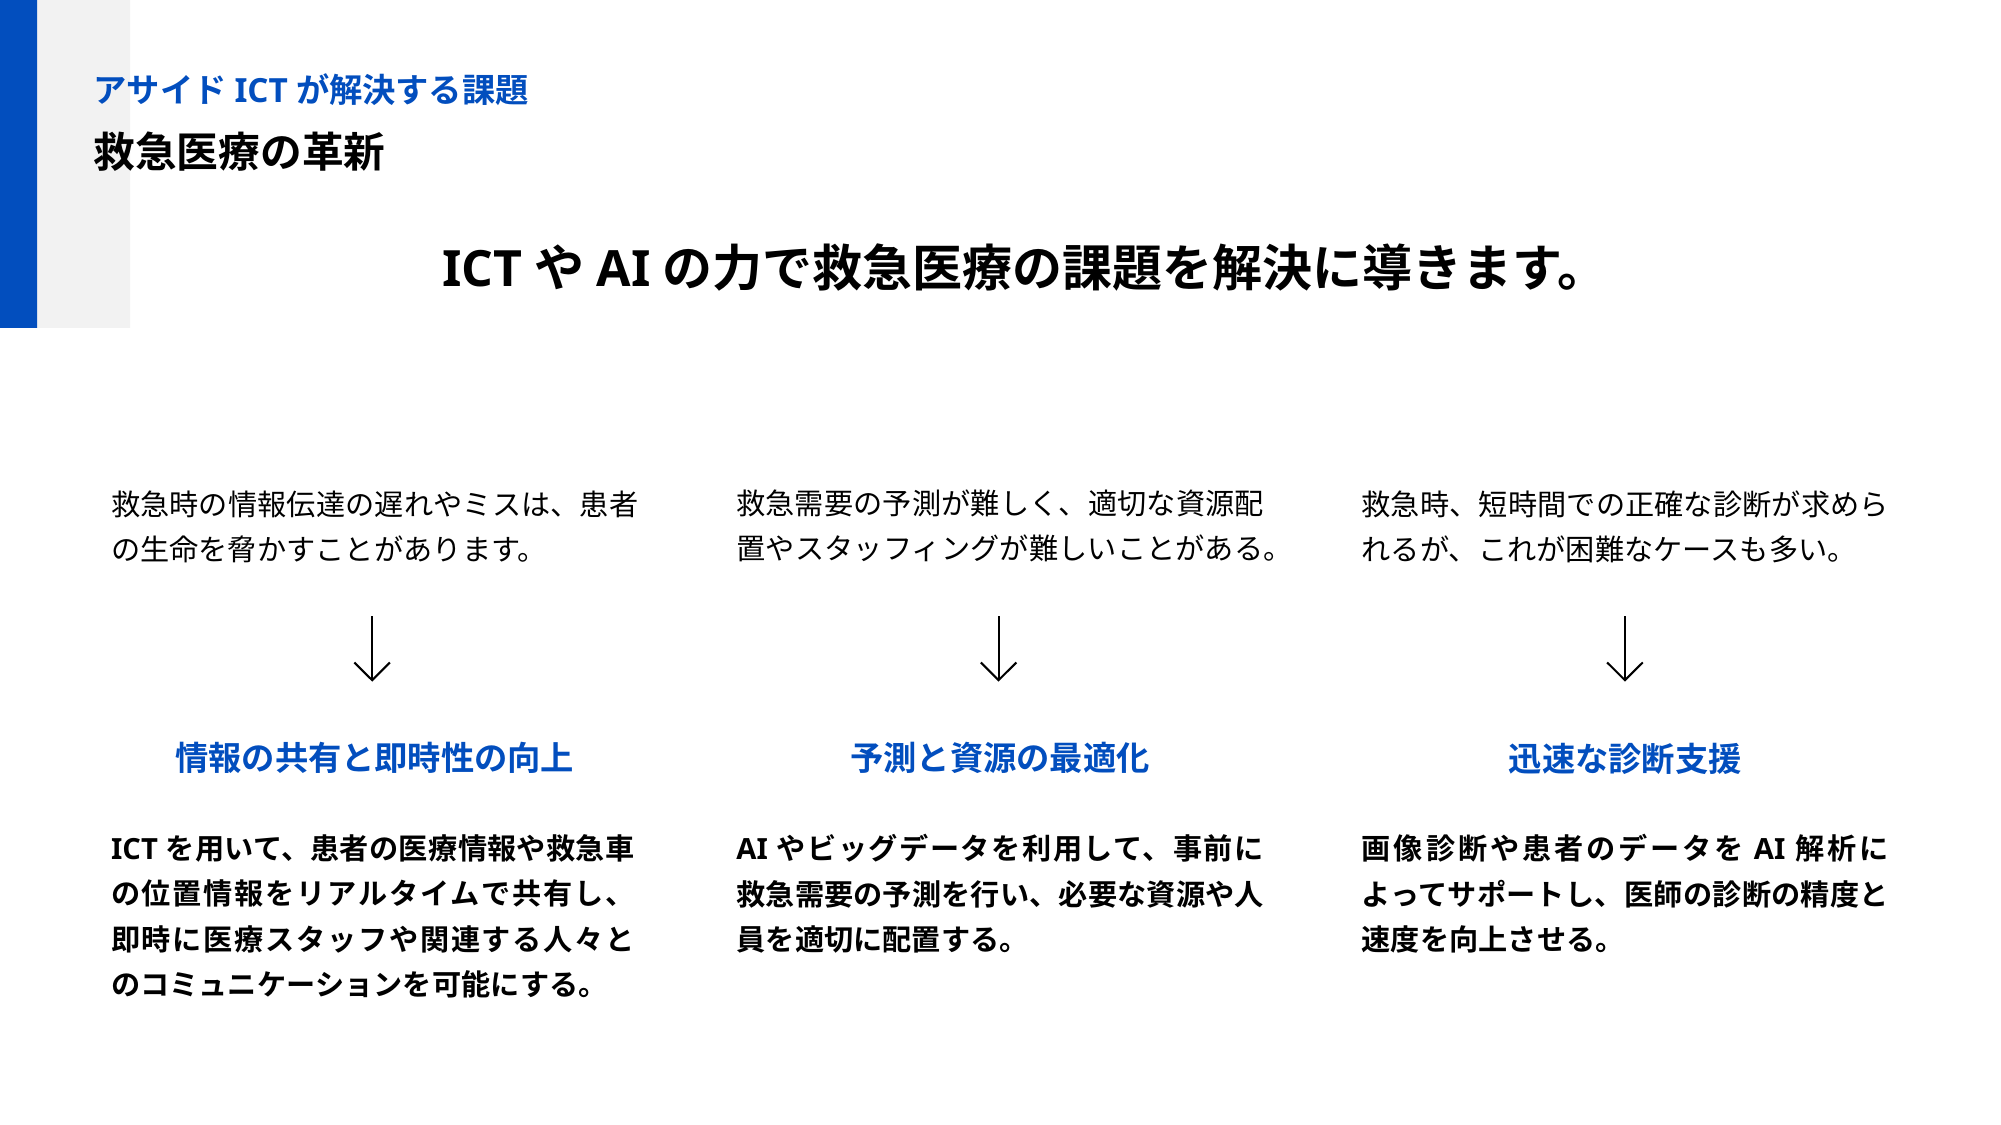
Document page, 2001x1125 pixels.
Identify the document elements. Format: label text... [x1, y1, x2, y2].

text_box 情報の共有と即時性の向上 [124, 730, 625, 785]
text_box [359, 616, 385, 681]
text_box 救急需要の予測が難しく、適切な資源配置やスタッフィングが難しいことがある。 [721, 467, 1279, 573]
text_box AIやビッグデータを利用して、事前に救急需要の予測を行い、必要な資源や人員を適切に配置する。 [721, 812, 1279, 964]
text_box アサイドICTが解決する課題 [78, 61, 654, 117]
text_box [0, 0, 38, 329]
text_box 画像診断や患者のデータをAI解析によってサポートし、医師の診断の精度と速度を向上させる。 [1346, 812, 1904, 964]
text_box 迅速な診断支援 [1412, 730, 1839, 786]
text_box 救急時の情報伝達の遅れやミスは、患者の生命を脅かすことがあります。 [96, 468, 654, 574]
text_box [1612, 616, 1638, 681]
text_box ICTを用いて、患者の医療情報や救急車の位置情報をリアルタイムで共有し、即時に医療スタッフや関連する人々とのコミュニケーションを可能にする。 [96, 812, 650, 1009]
text_box [38, 0, 131, 329]
text_box 救急医療の革新 [78, 118, 793, 183]
text_box 救急時、短時間での正確な診断が求められるが、これが困難なケースも多い。 [1346, 468, 1904, 574]
text_box 予測と資源の最適化 [793, 730, 1206, 785]
text_box ICTやAIの力で救急医療の課題を解決に導きます。 [413, 229, 1587, 305]
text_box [986, 616, 1012, 681]
